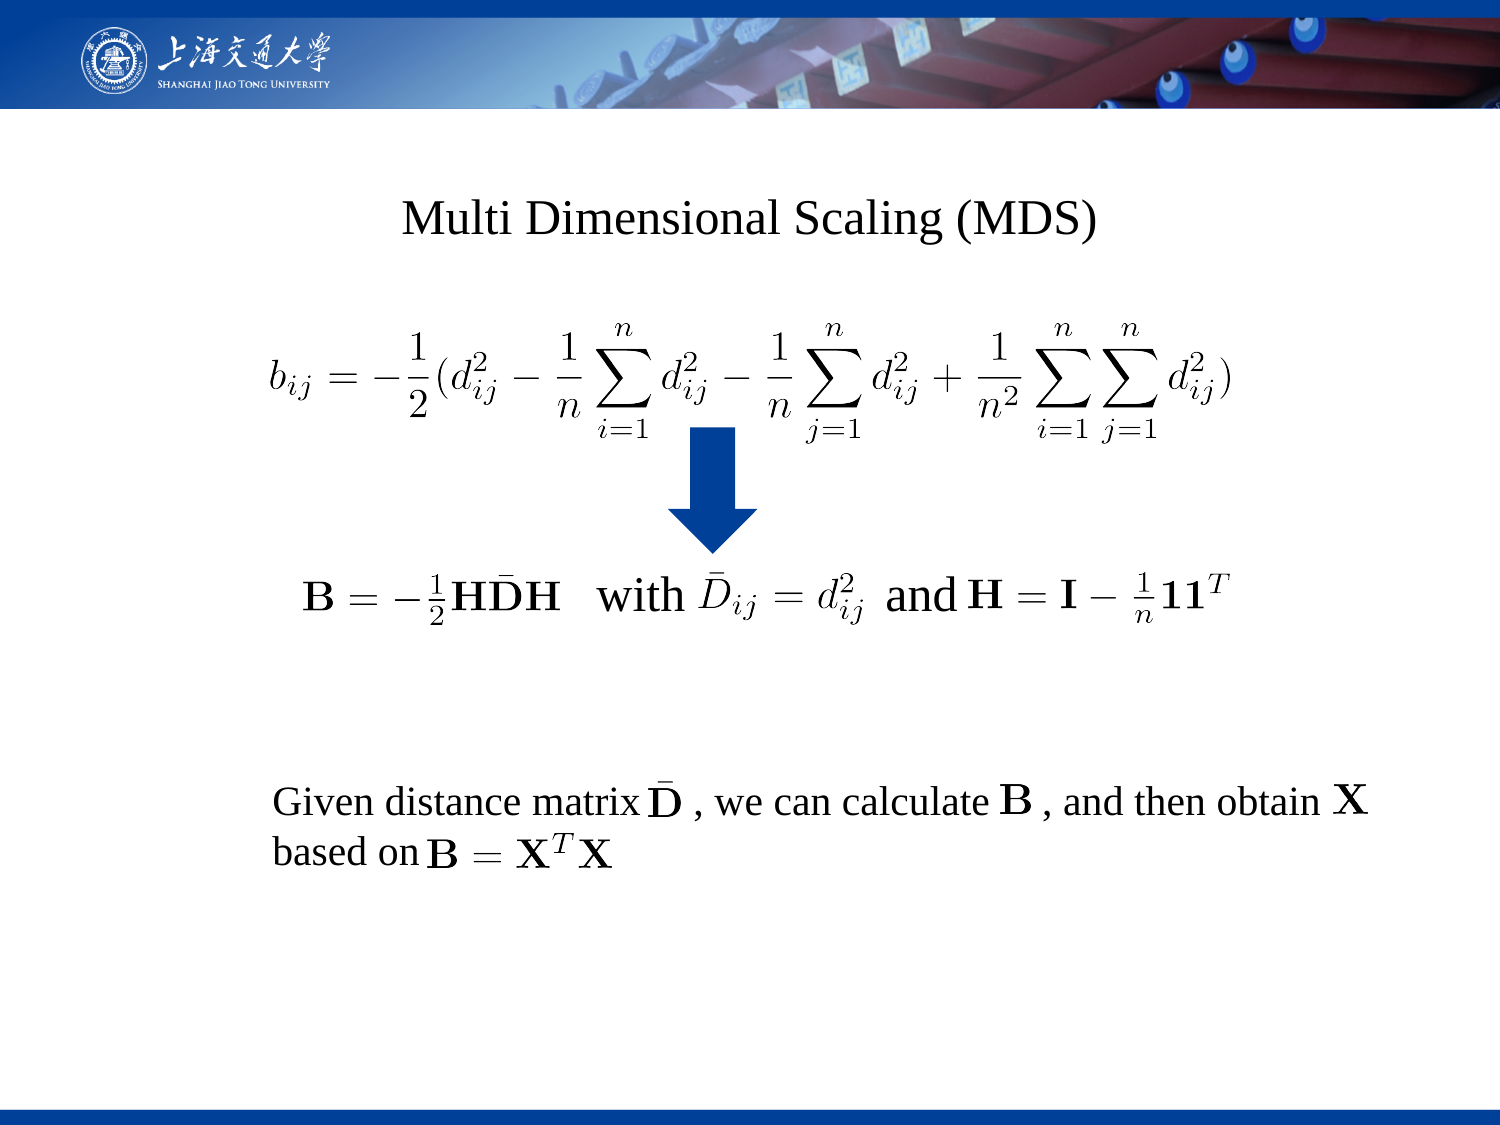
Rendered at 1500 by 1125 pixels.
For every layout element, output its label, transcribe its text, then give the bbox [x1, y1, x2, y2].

text_box [665, 444, 761, 556]
text_box Multi Dimensional Scaling (MDS) [386, 176, 1114, 252]
picture [0, 18, 1500, 109]
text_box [254, 766, 1368, 883]
picture [968, 572, 1230, 624]
picture [303, 574, 560, 625]
picture [698, 572, 863, 625]
picture [270, 323, 1230, 444]
text_box with and [581, 553, 1086, 629]
